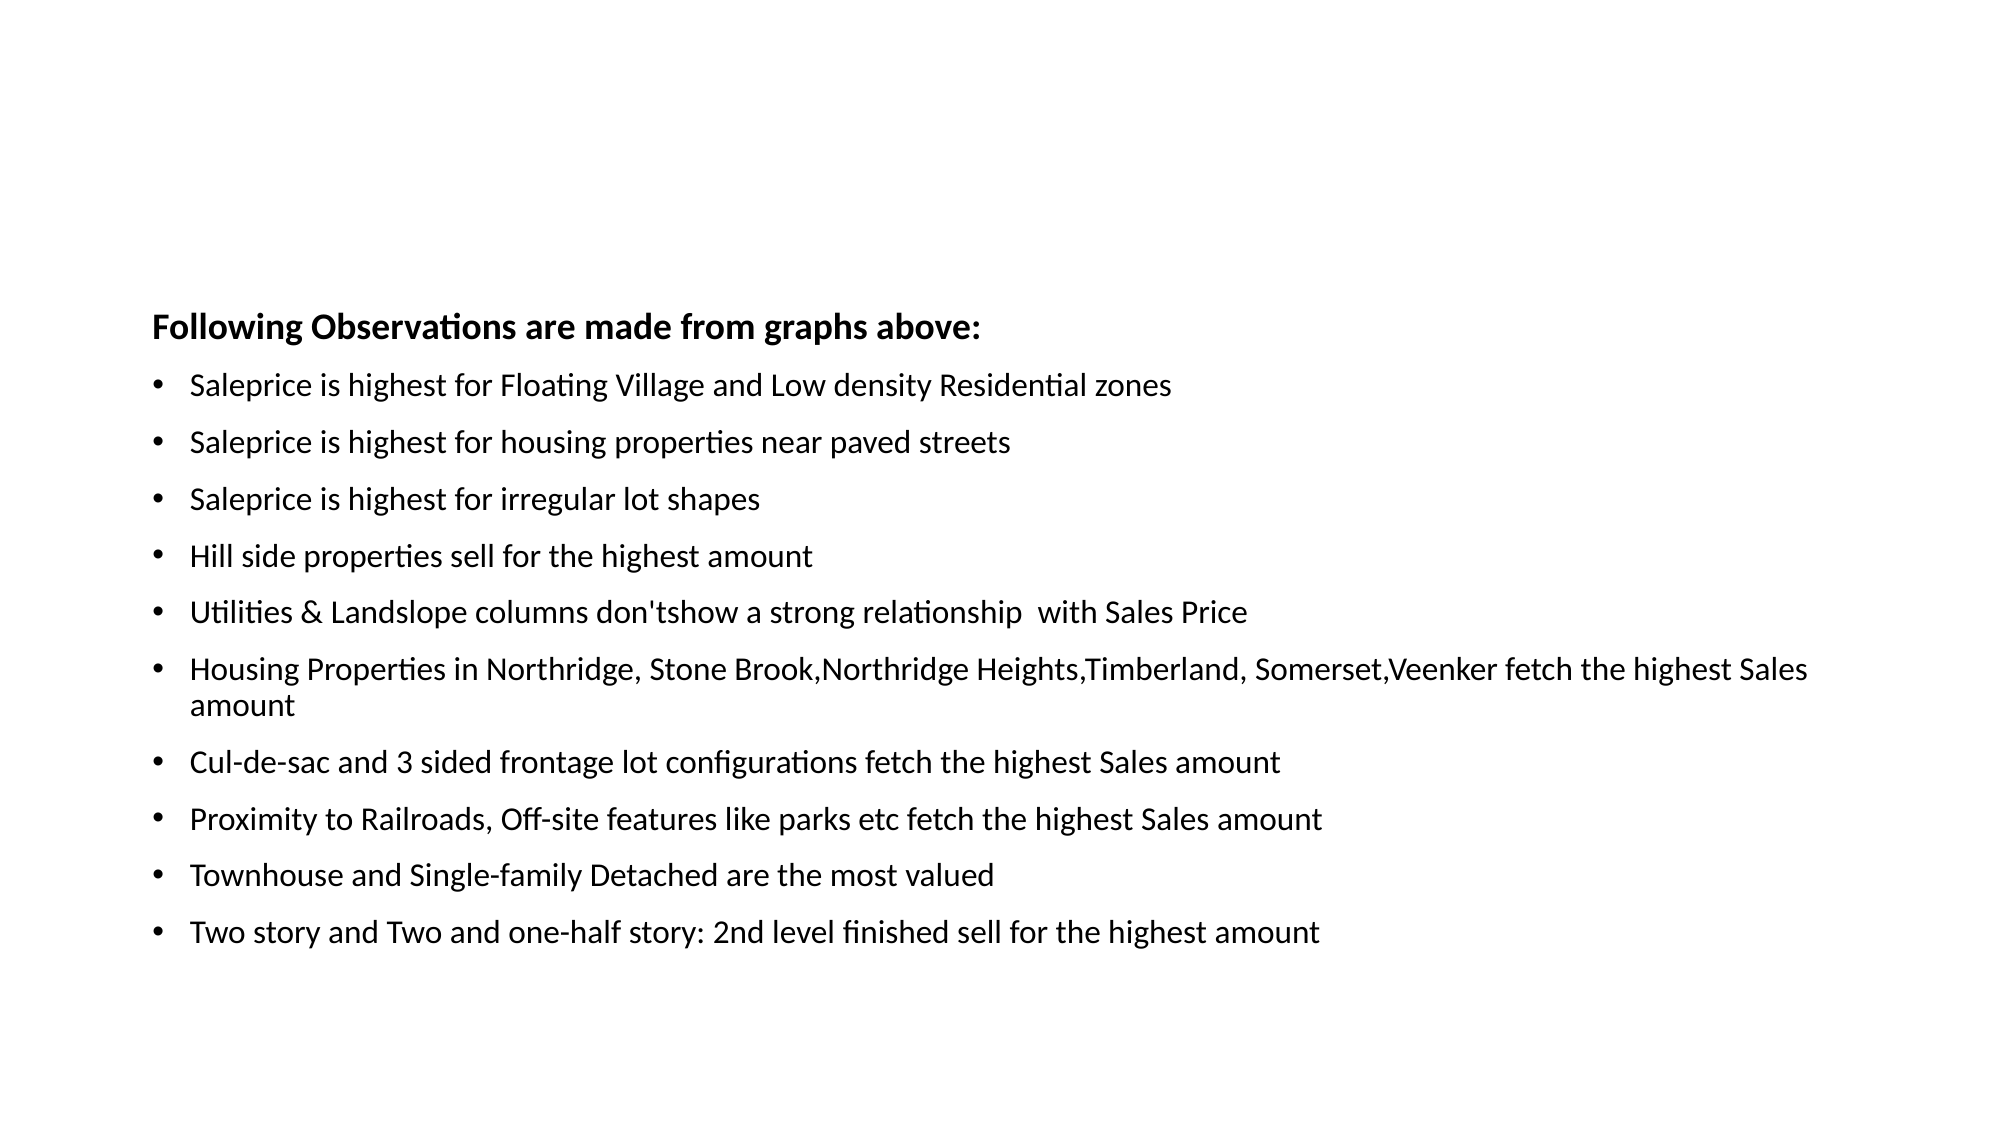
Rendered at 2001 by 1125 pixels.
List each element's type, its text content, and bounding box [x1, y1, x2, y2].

list Following Observations are made from graphs above: Saleprice is highest for Floating Village and Low density Residential zones Saleprice is highest for housing properties near paved streets Saleprice is highest for irregular lot shapes Hill side properties sell for the highest amount Utilities & Landslope columns don'tshow a strong relationship with Sales Price Housing Properties in Northridge, Stone Brook,Northridge Heights,Timberland, Somerset,Veenker fetch the highest Sales amount Cul-de-sac and 3 sided frontage lot configurations fetch the highest Sales amount Proximity to Railroads, Off-site features like parks etc fetch the highest Sales amount Townhouse and Single-family Detached are the most valued Two story and Two and one-half story: 2nd level finished sell for the highest amount [137, 299, 1863, 1014]
